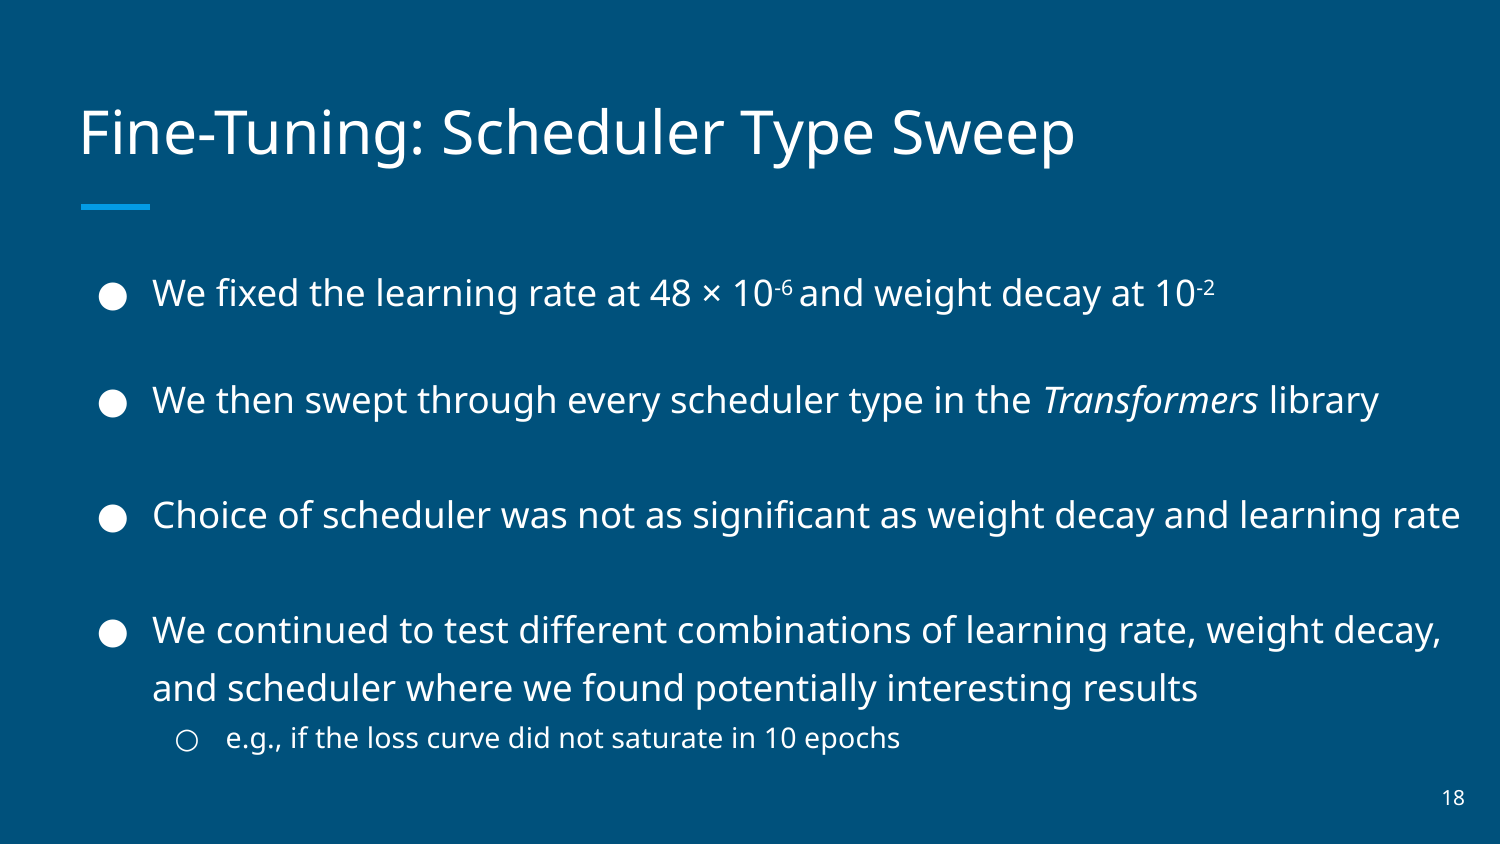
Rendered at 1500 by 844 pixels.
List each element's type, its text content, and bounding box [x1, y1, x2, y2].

title Fine-Tuning: Scheduler Type Sweep [63, 75, 1437, 188]
list We fixed the learning rate at 48 × 10-6 and weight decay at 10-2 We then swept through every scheduler type in the Transformers library Choice of scheduler was not as significant as weight decay and learning rate We continued to test different combinations of learning rate, weight decay, and scheduler where we found potentially interesting results e.g., if the loss curve did not saturate in 10 epochs [63, 244, 1480, 830]
slide_number ‹#› [1389, 764, 1480, 830]
